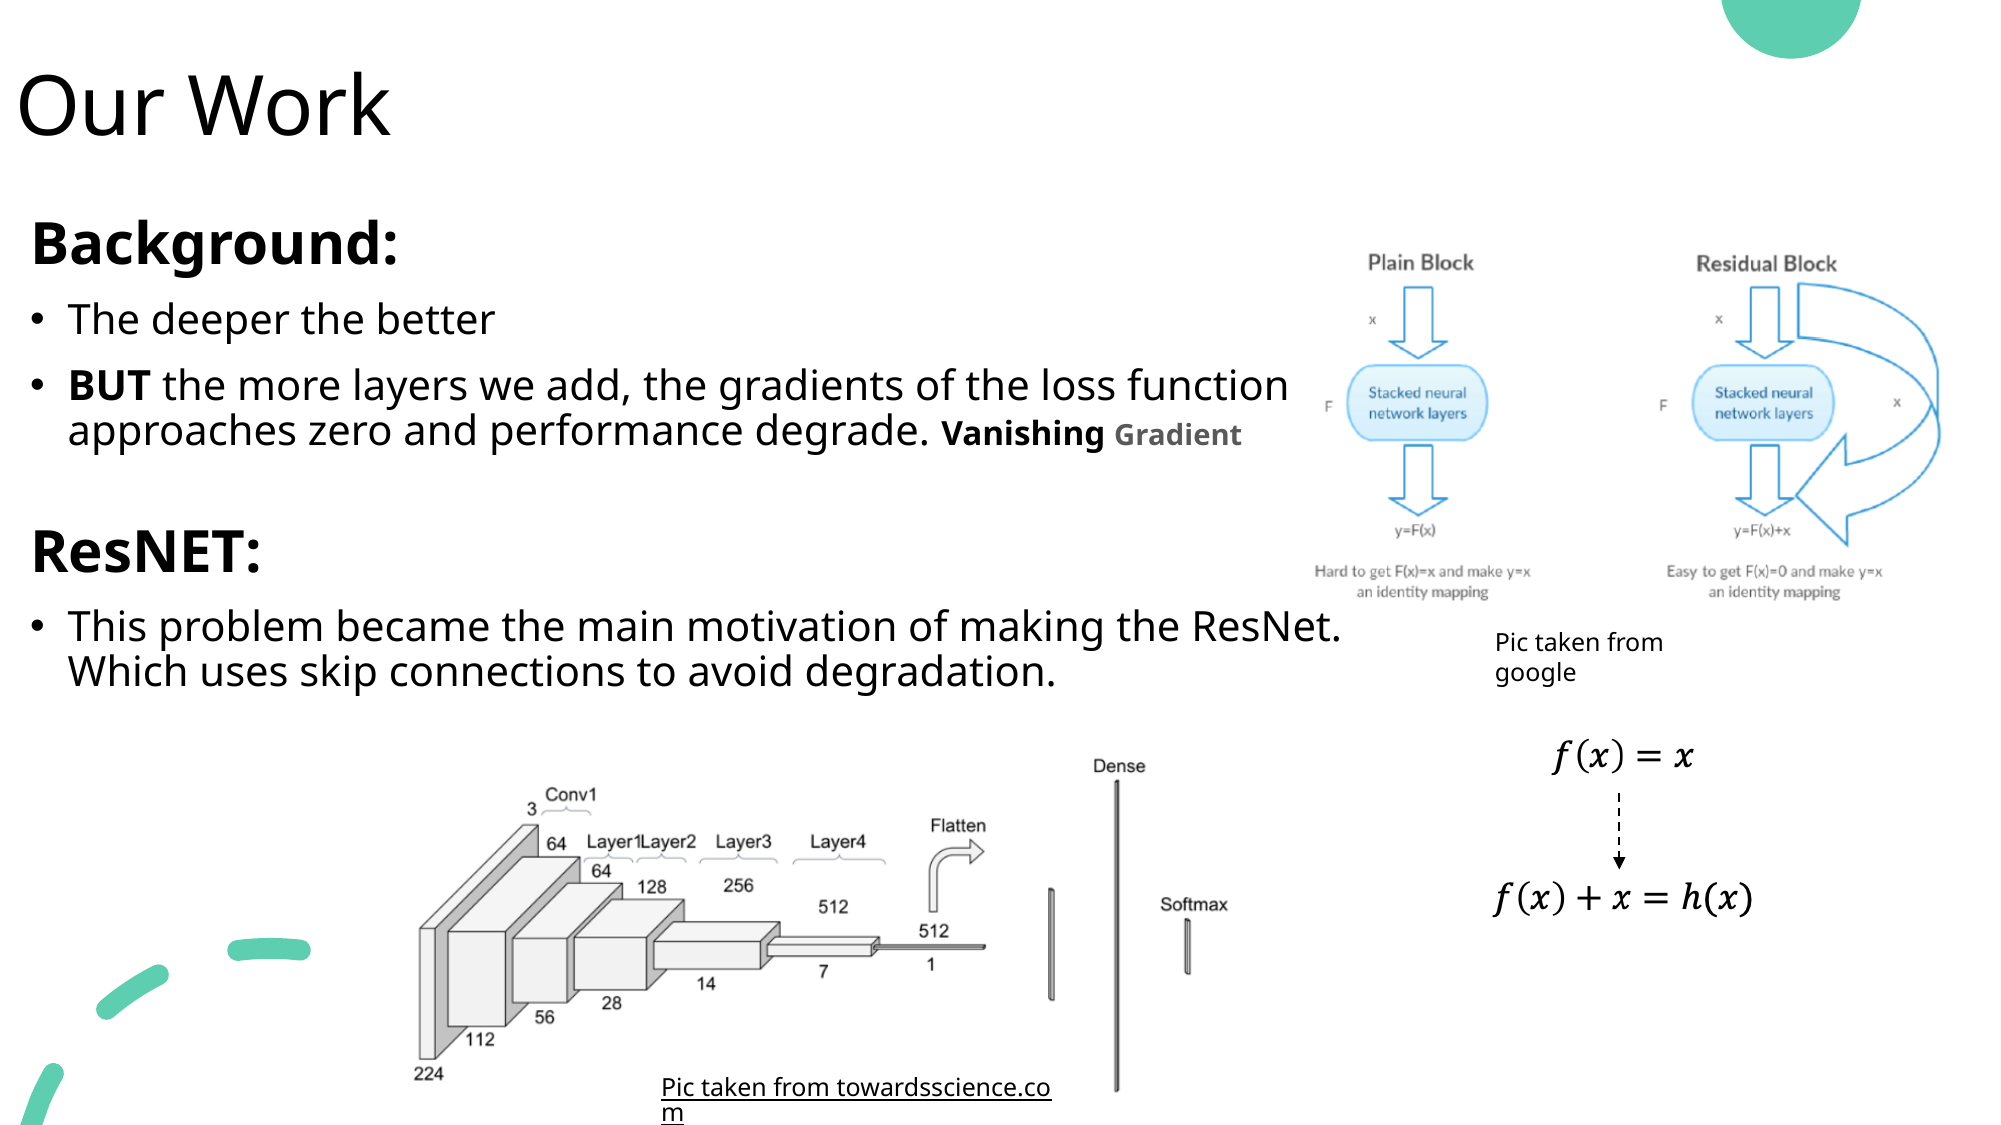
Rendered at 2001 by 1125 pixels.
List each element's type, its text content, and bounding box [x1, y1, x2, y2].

text_box [1545, 730, 1701, 776]
text_box Pic taken from google [1479, 628, 1766, 694]
title Our Work [0, 0, 1725, 218]
text_box [1485, 873, 1761, 920]
picture [1250, 197, 1996, 619]
list Background: The deeper the better BUT the more layers we add, the gradients of the loss function approaches zero and performance degrade. Vanishing Gradient [15, 207, 1245, 471]
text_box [366, 727, 1359, 1110]
text_box ResNET: This problem became the main motivation of making the ResNet. Which uses skip connections to avoid degradation. [15, 514, 1431, 745]
